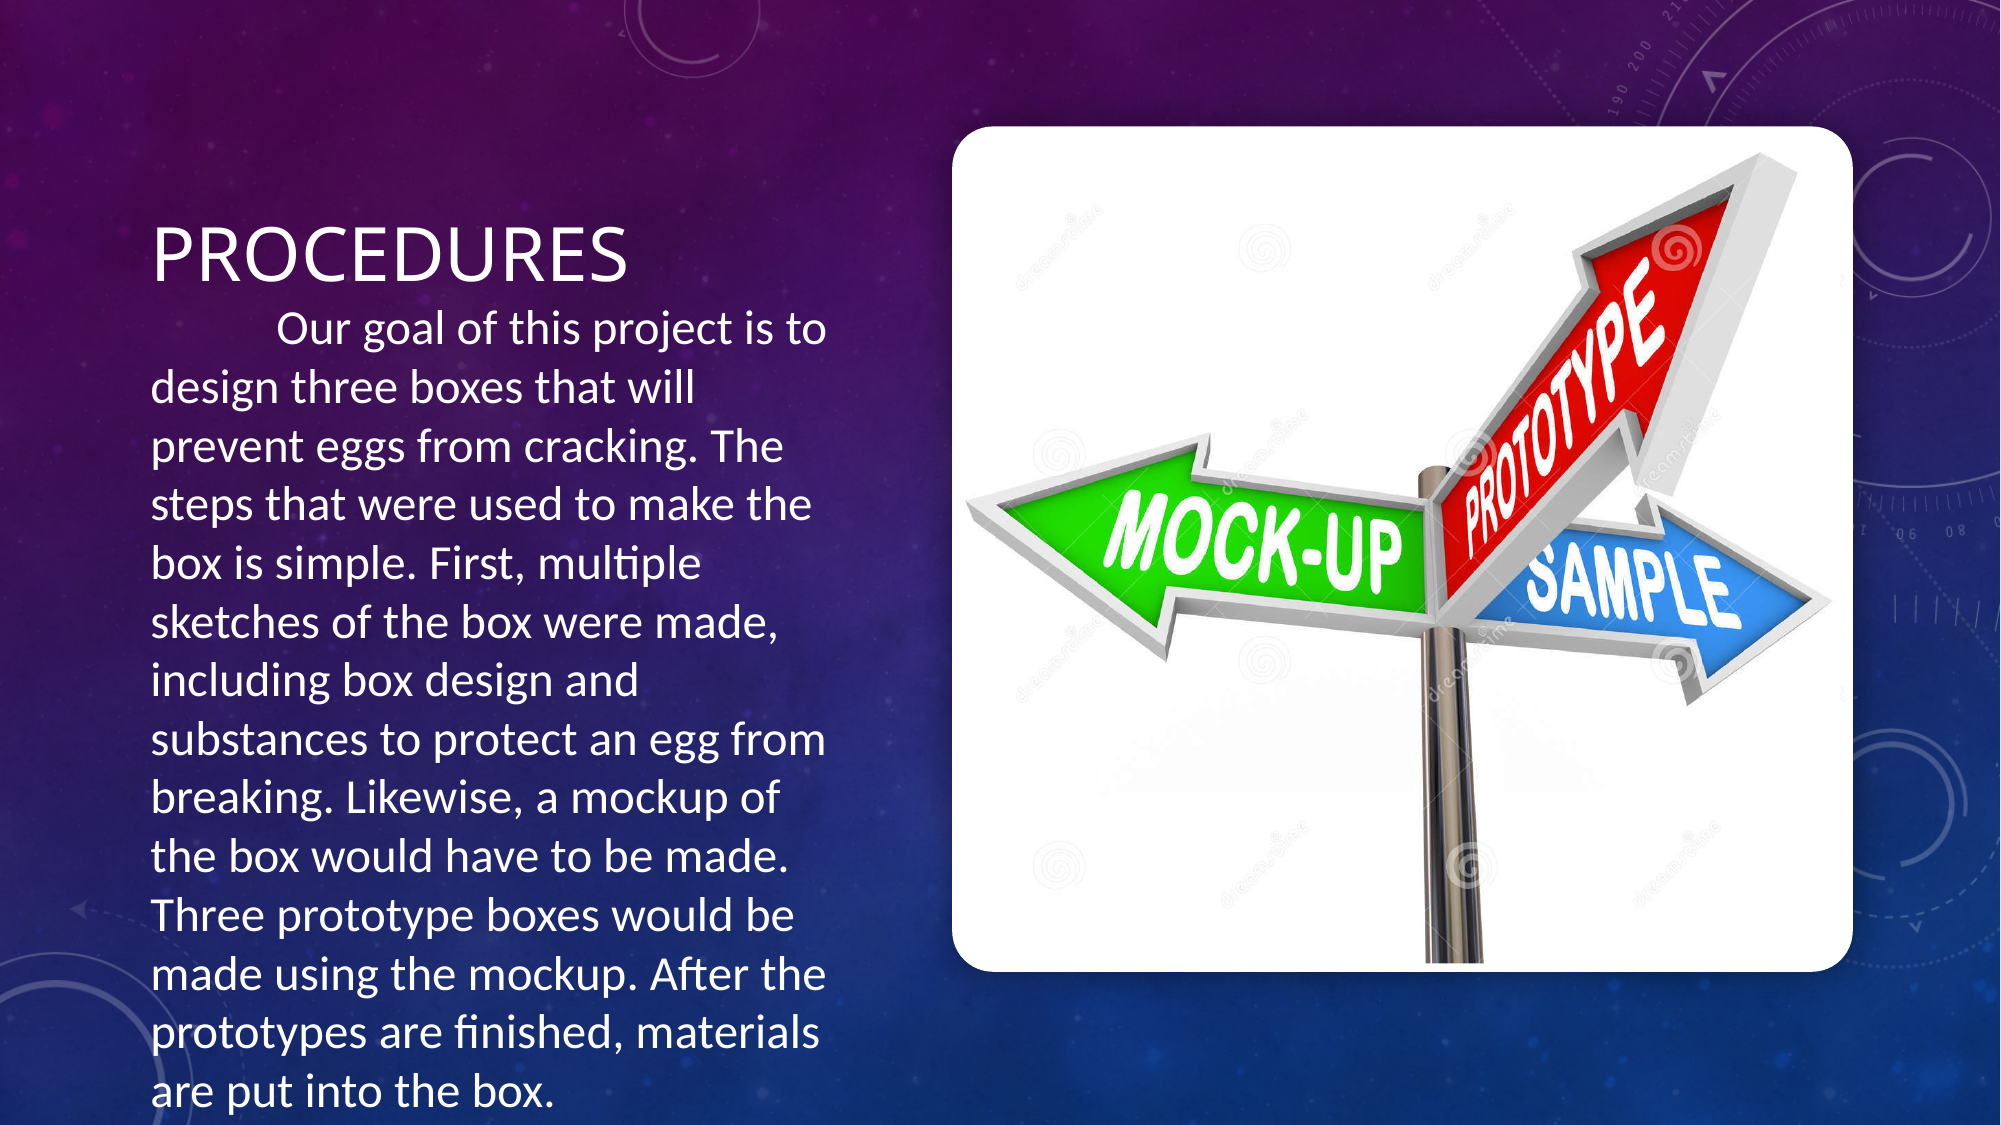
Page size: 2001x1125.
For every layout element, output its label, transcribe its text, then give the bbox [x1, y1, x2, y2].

picture [0, 0, 2001, 1125]
list Our goal of this project is to design three boxes that will prevent eggs from cracking. The steps that were used to make the box is simple. First, multiple sketches of the box were made, including box design and substances to protect an egg from breaking. Likewise, a mockup of the box would have to be made. Three prototype boxes would be made using the mockup. After the prototypes are finished, materials are put into the box. [135, 288, 870, 1125]
title Procedures [135, 132, 789, 288]
